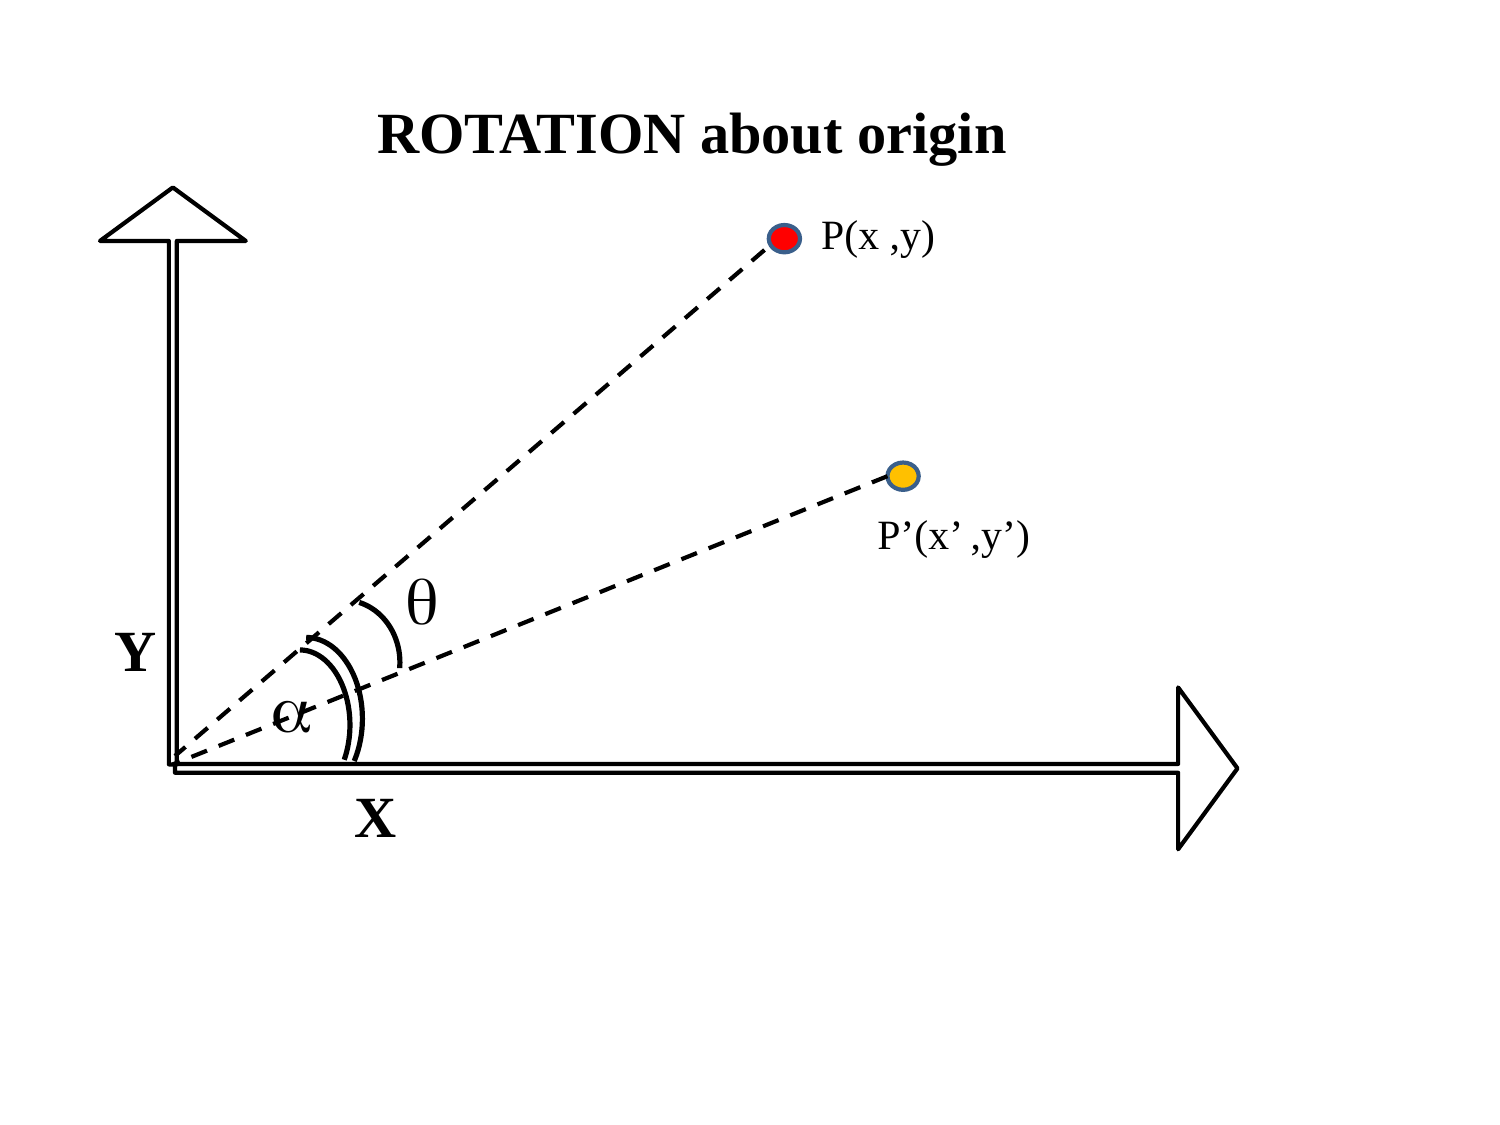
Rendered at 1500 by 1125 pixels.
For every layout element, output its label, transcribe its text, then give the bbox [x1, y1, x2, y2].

text_box ROTATION about origin [362, 87, 1138, 173]
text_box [99, 187, 1238, 858]
